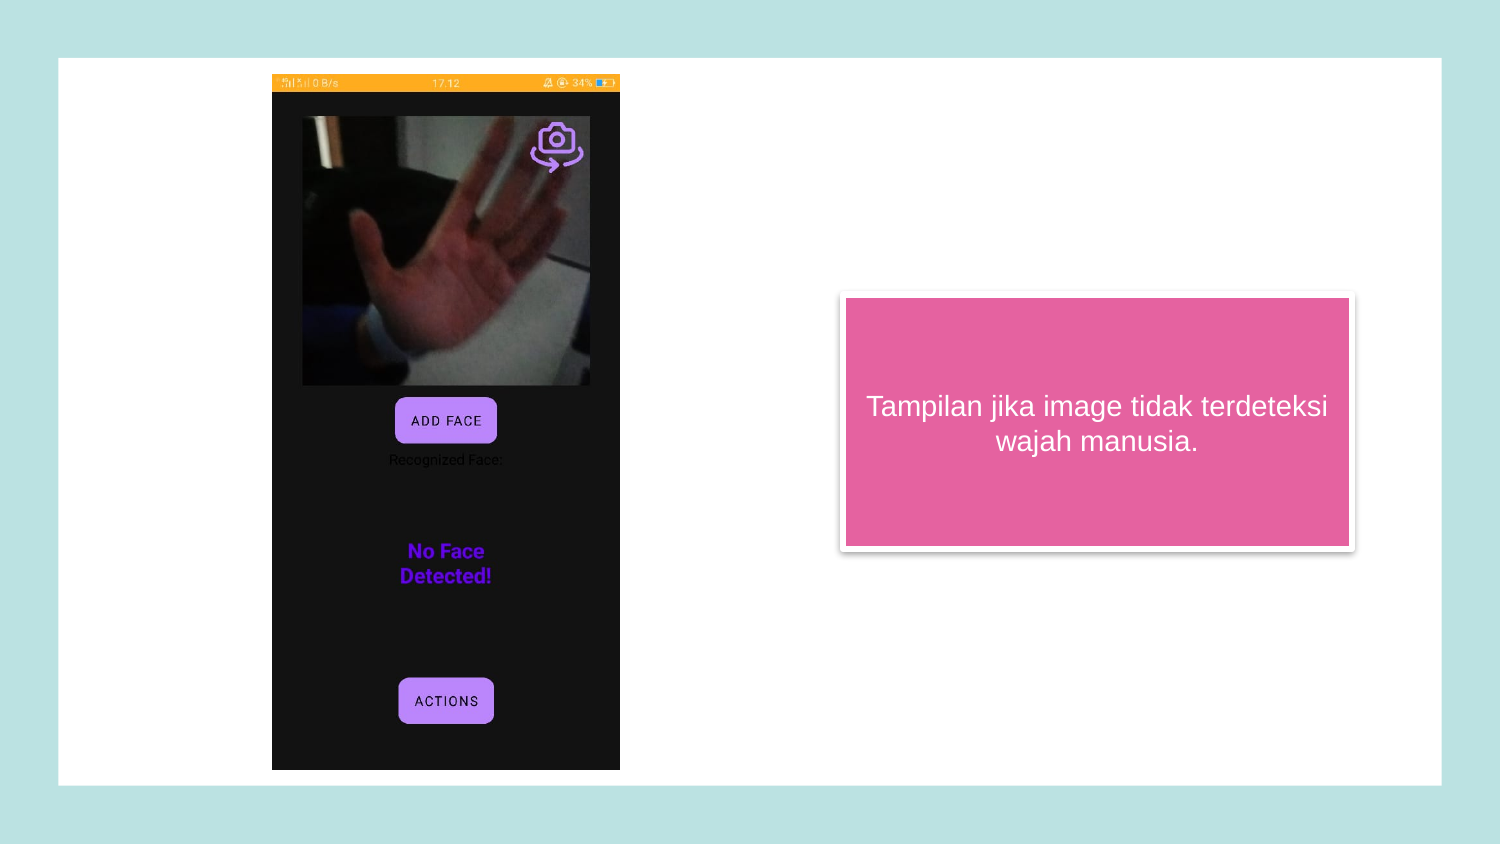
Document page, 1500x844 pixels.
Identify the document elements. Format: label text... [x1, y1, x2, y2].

picture [271, 73, 621, 770]
text_box Tampilan jika image tidak terdeteksi wajah manusia. [840, 291, 1355, 552]
